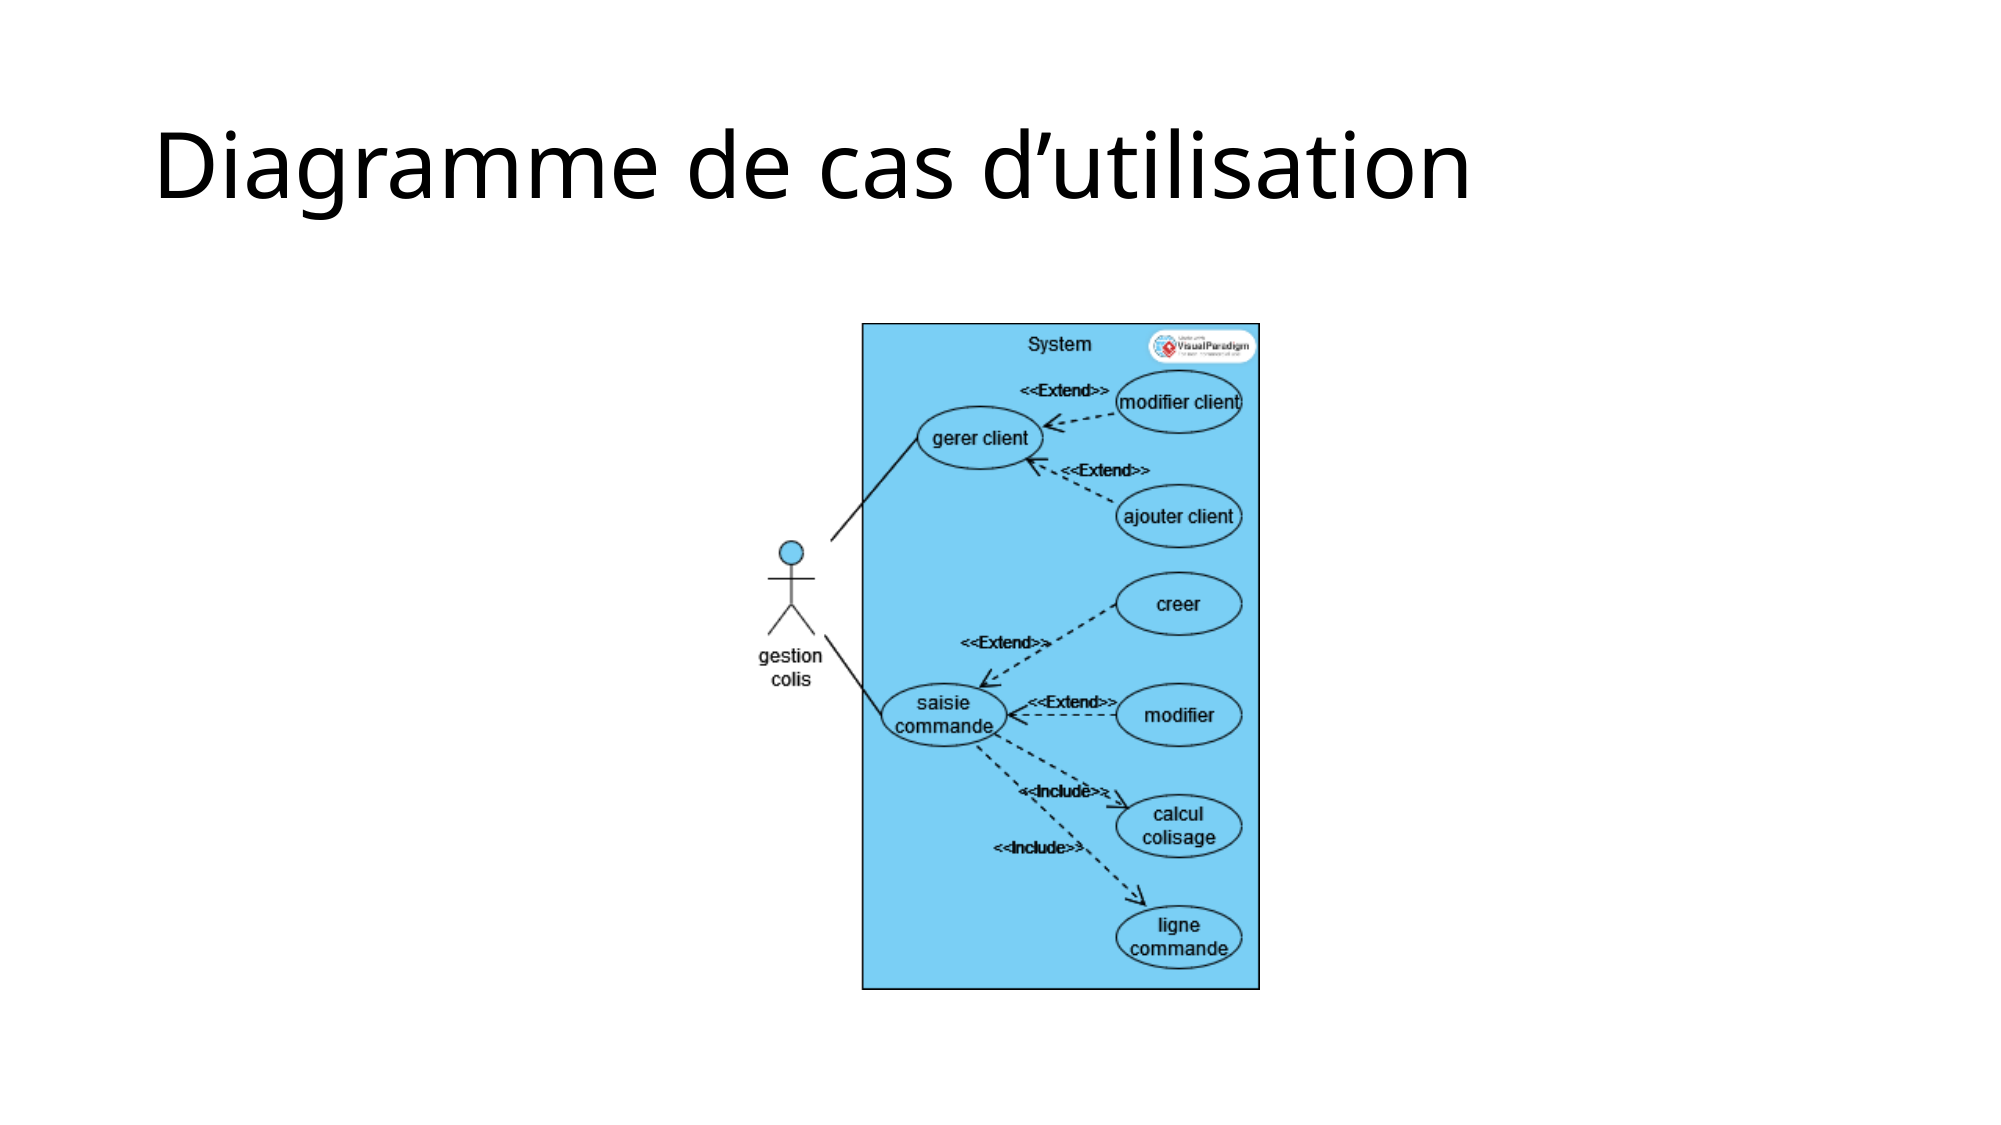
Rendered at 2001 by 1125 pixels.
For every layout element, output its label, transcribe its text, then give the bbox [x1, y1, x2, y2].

title Diagramme de cas d’utilisation [137, 59, 1863, 278]
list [740, 323, 1260, 990]
